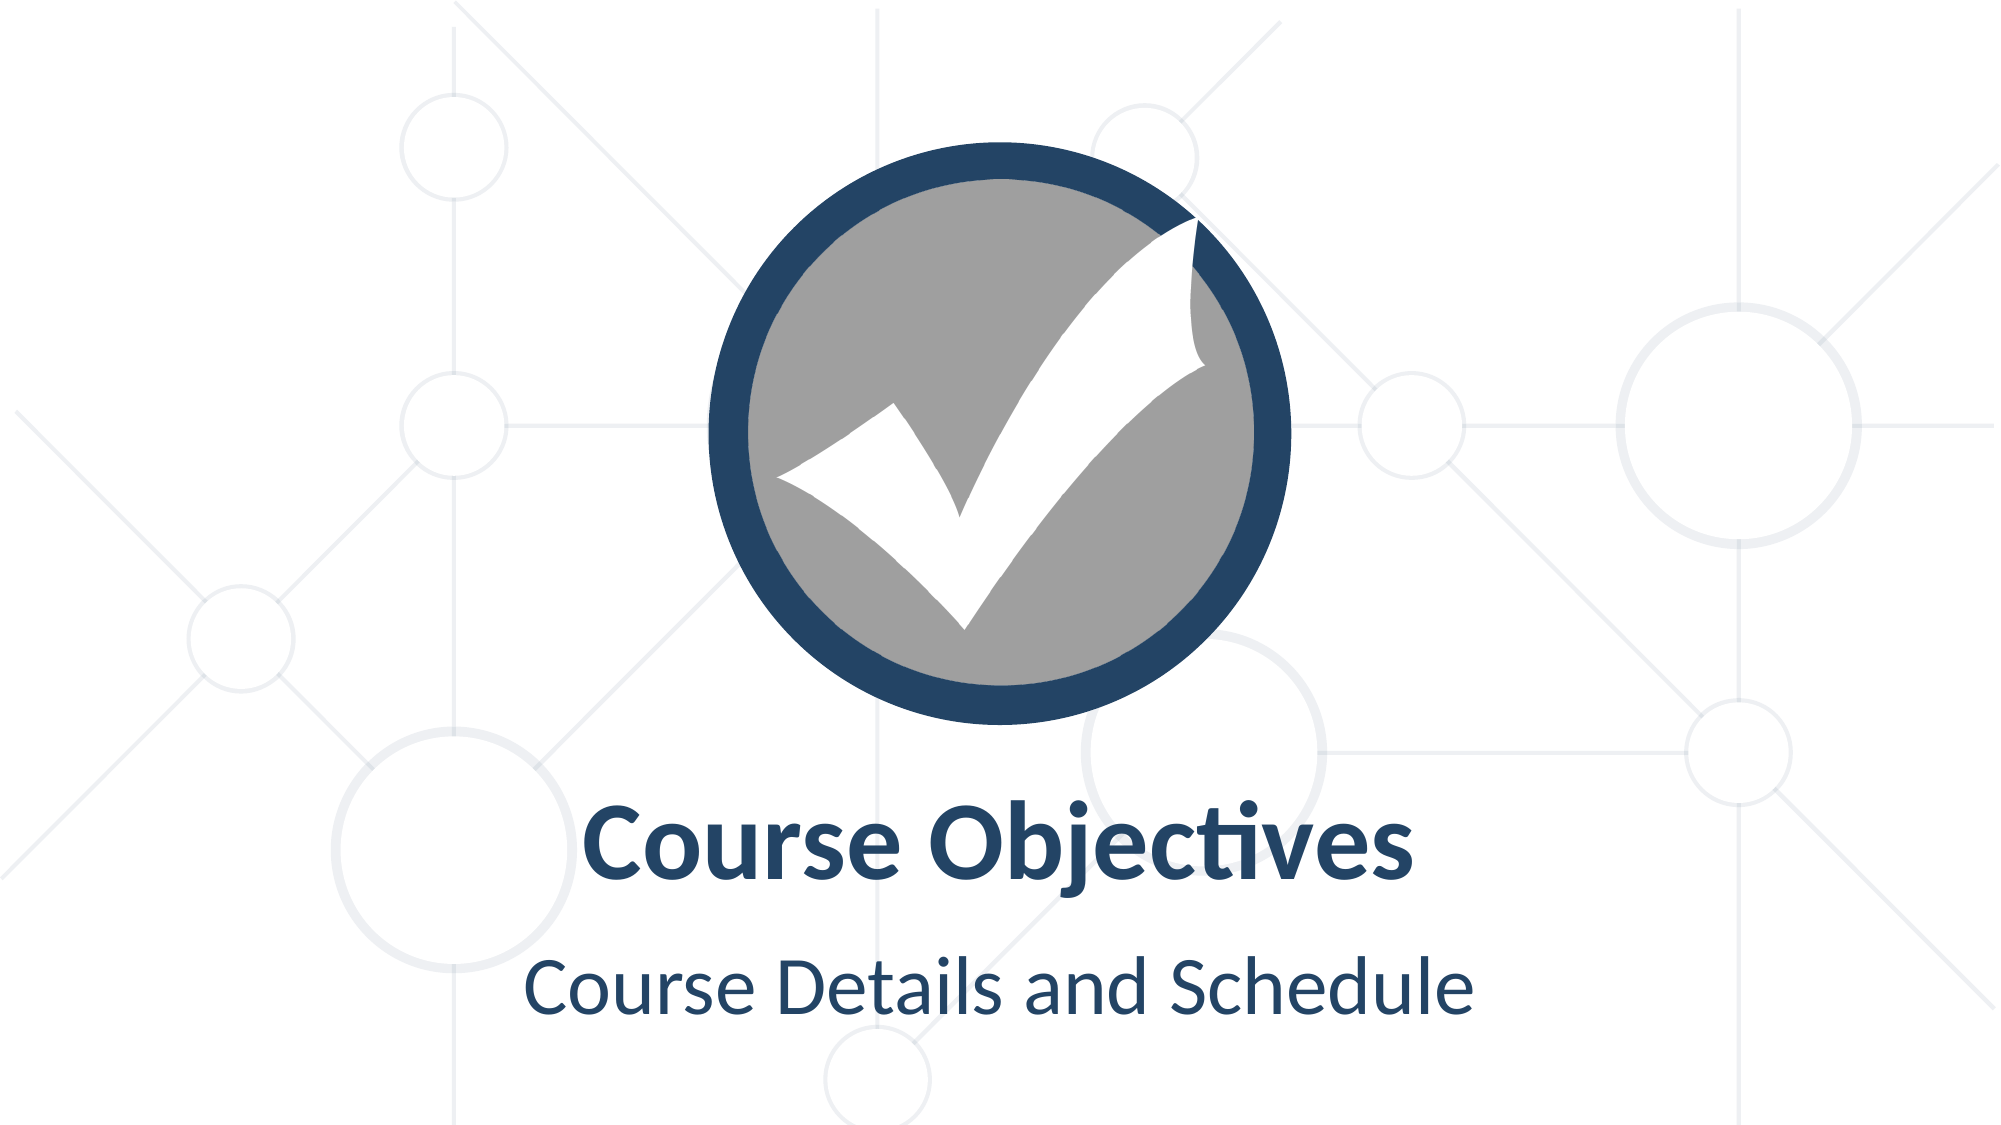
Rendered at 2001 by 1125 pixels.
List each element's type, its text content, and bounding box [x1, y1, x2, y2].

picture [746, 179, 1254, 687]
subtitle Course Details and Schedule [100, 916, 1900, 1043]
title Course Objectives [100, 771, 1900, 898]
